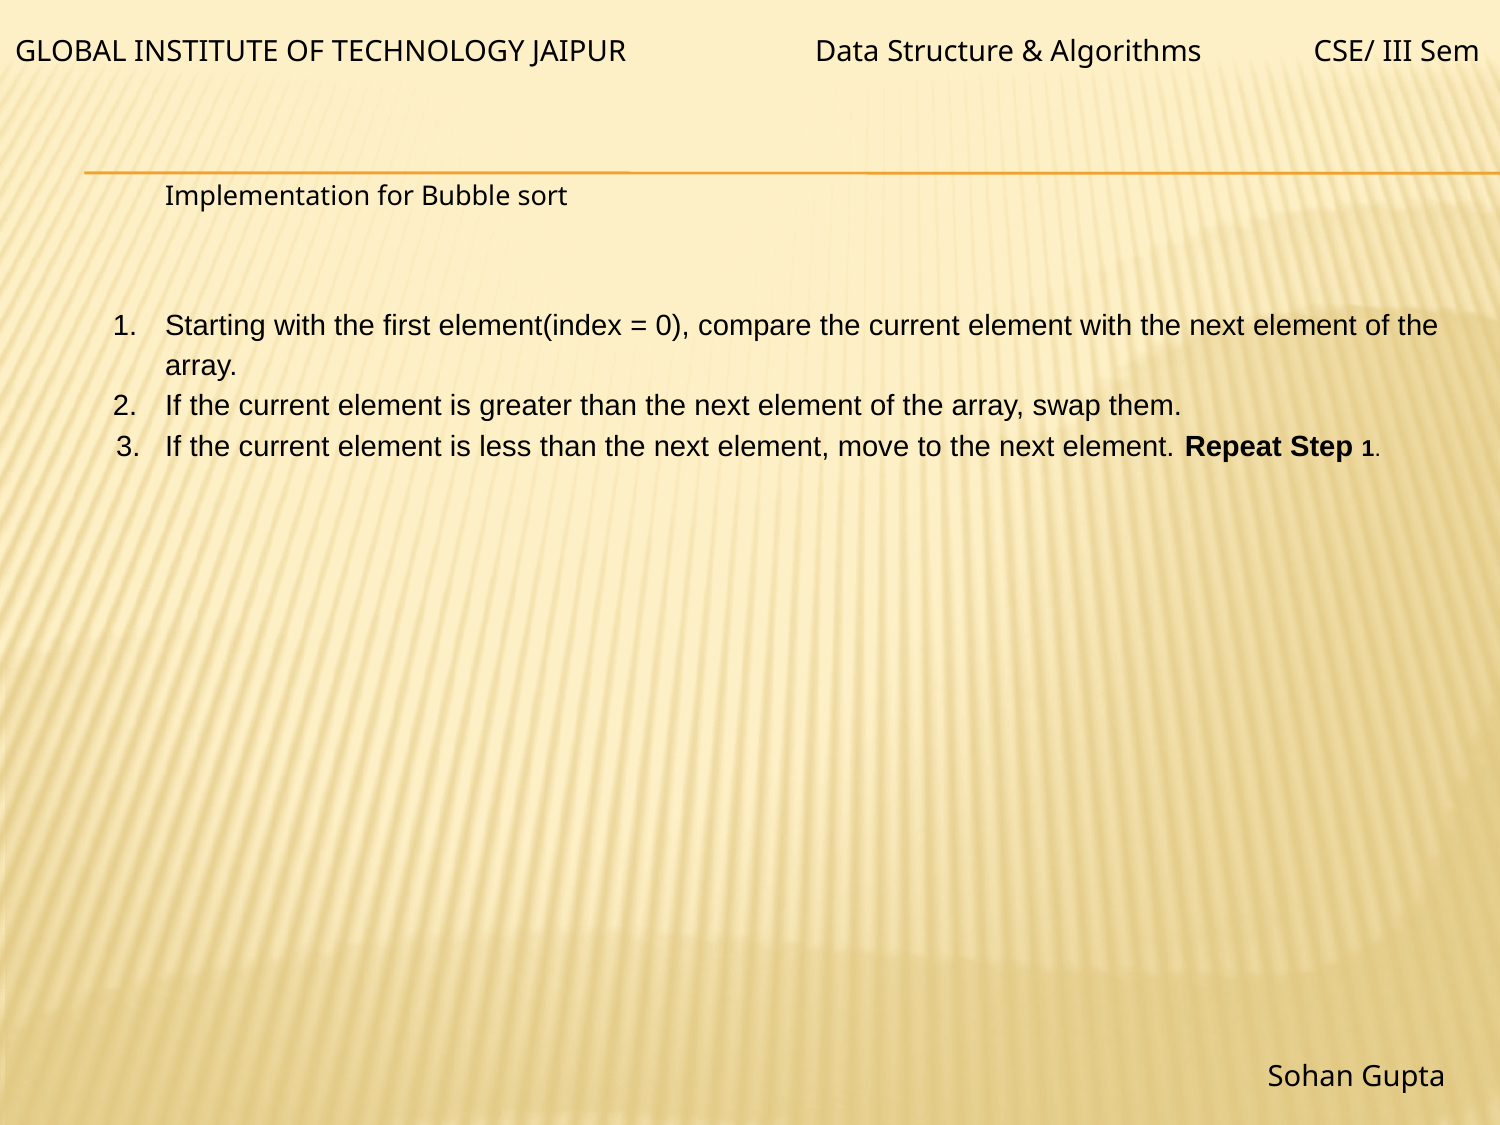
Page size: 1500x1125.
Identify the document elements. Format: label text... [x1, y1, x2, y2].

picture [0, 0, 1500, 1125]
text_box Sohan Gupta [1252, 1050, 1500, 1101]
list Implementation for Bubble sort Starting with the first element(index = 0), compare the current element with the next element of the array. If the current element is greater than the next element of the array, swap them. If the current element is less than the next element, move to the next element. Repeat Step 1. [75, 166, 1500, 1125]
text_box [0, 24, 1241, 76]
text_box CSE/ III Sem [1298, 25, 1500, 76]
